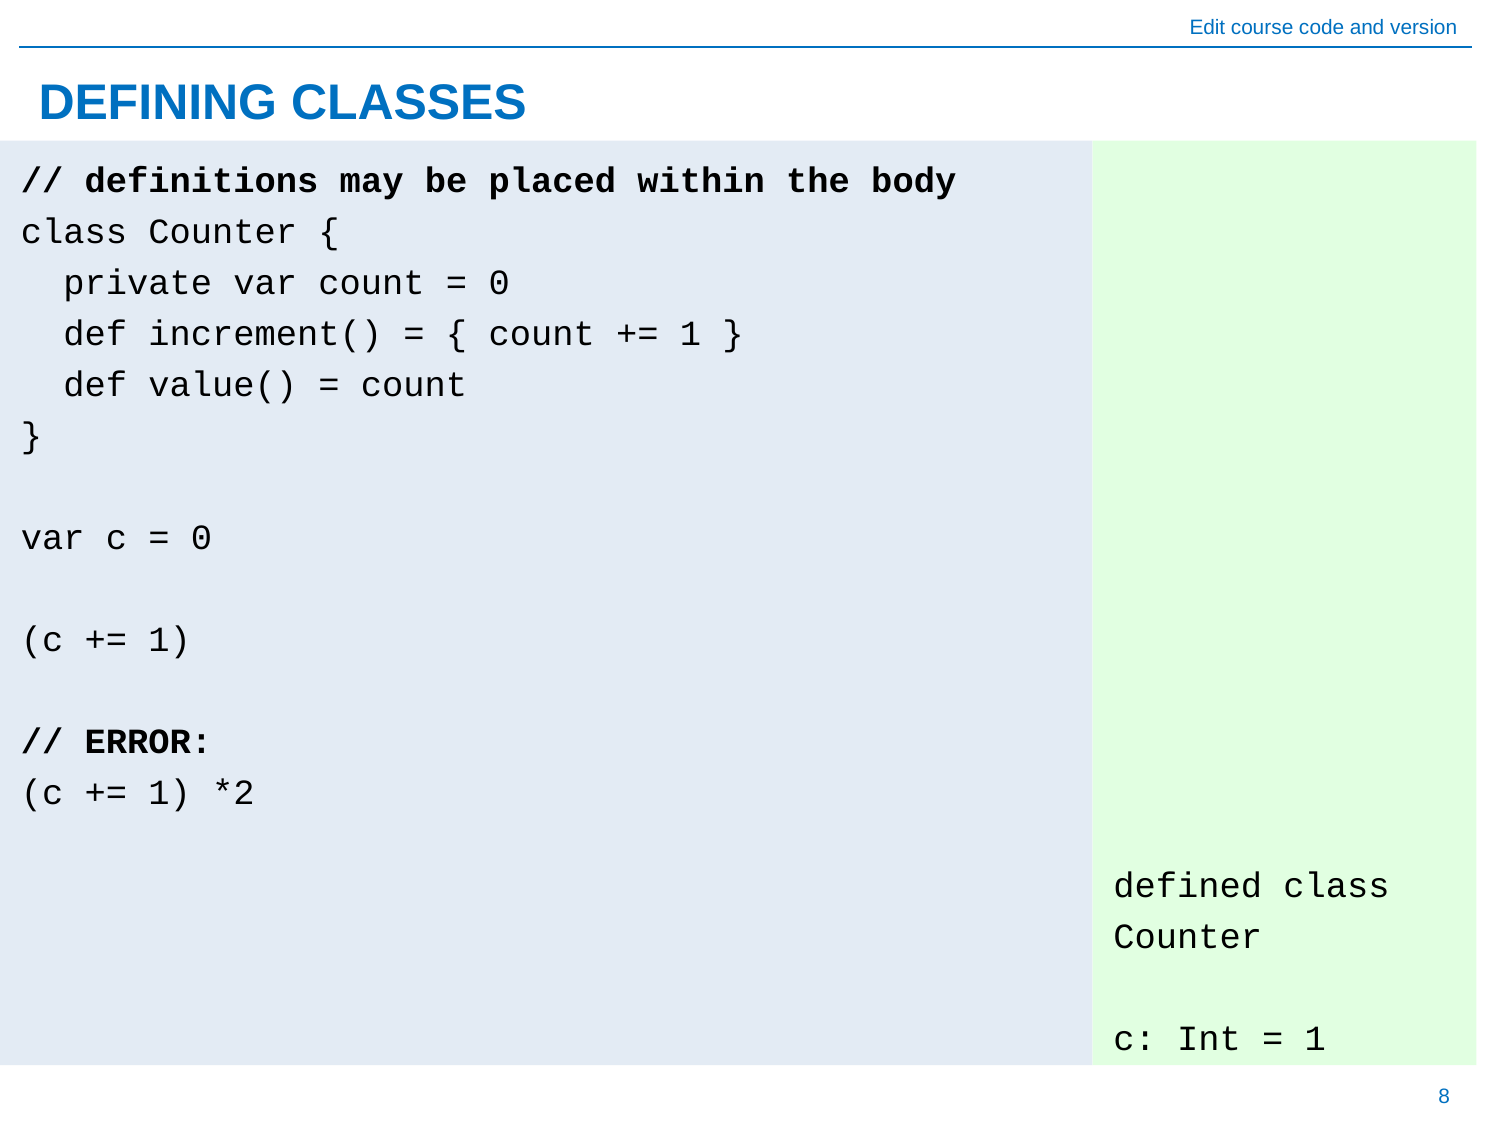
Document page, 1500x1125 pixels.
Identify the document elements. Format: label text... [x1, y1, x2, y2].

list defined class Counter c: Int = 1 [1092, 140, 1477, 1066]
list // definitions may be placed within the body class Counter { private var count = 0 def increment() = { count += 1 } def value() = count } var c = 0 (c += 1) // ERROR: (c += 1) *2 [0, 140, 1092, 1066]
title DEFINING CLASSES [23, 58, 1465, 140]
